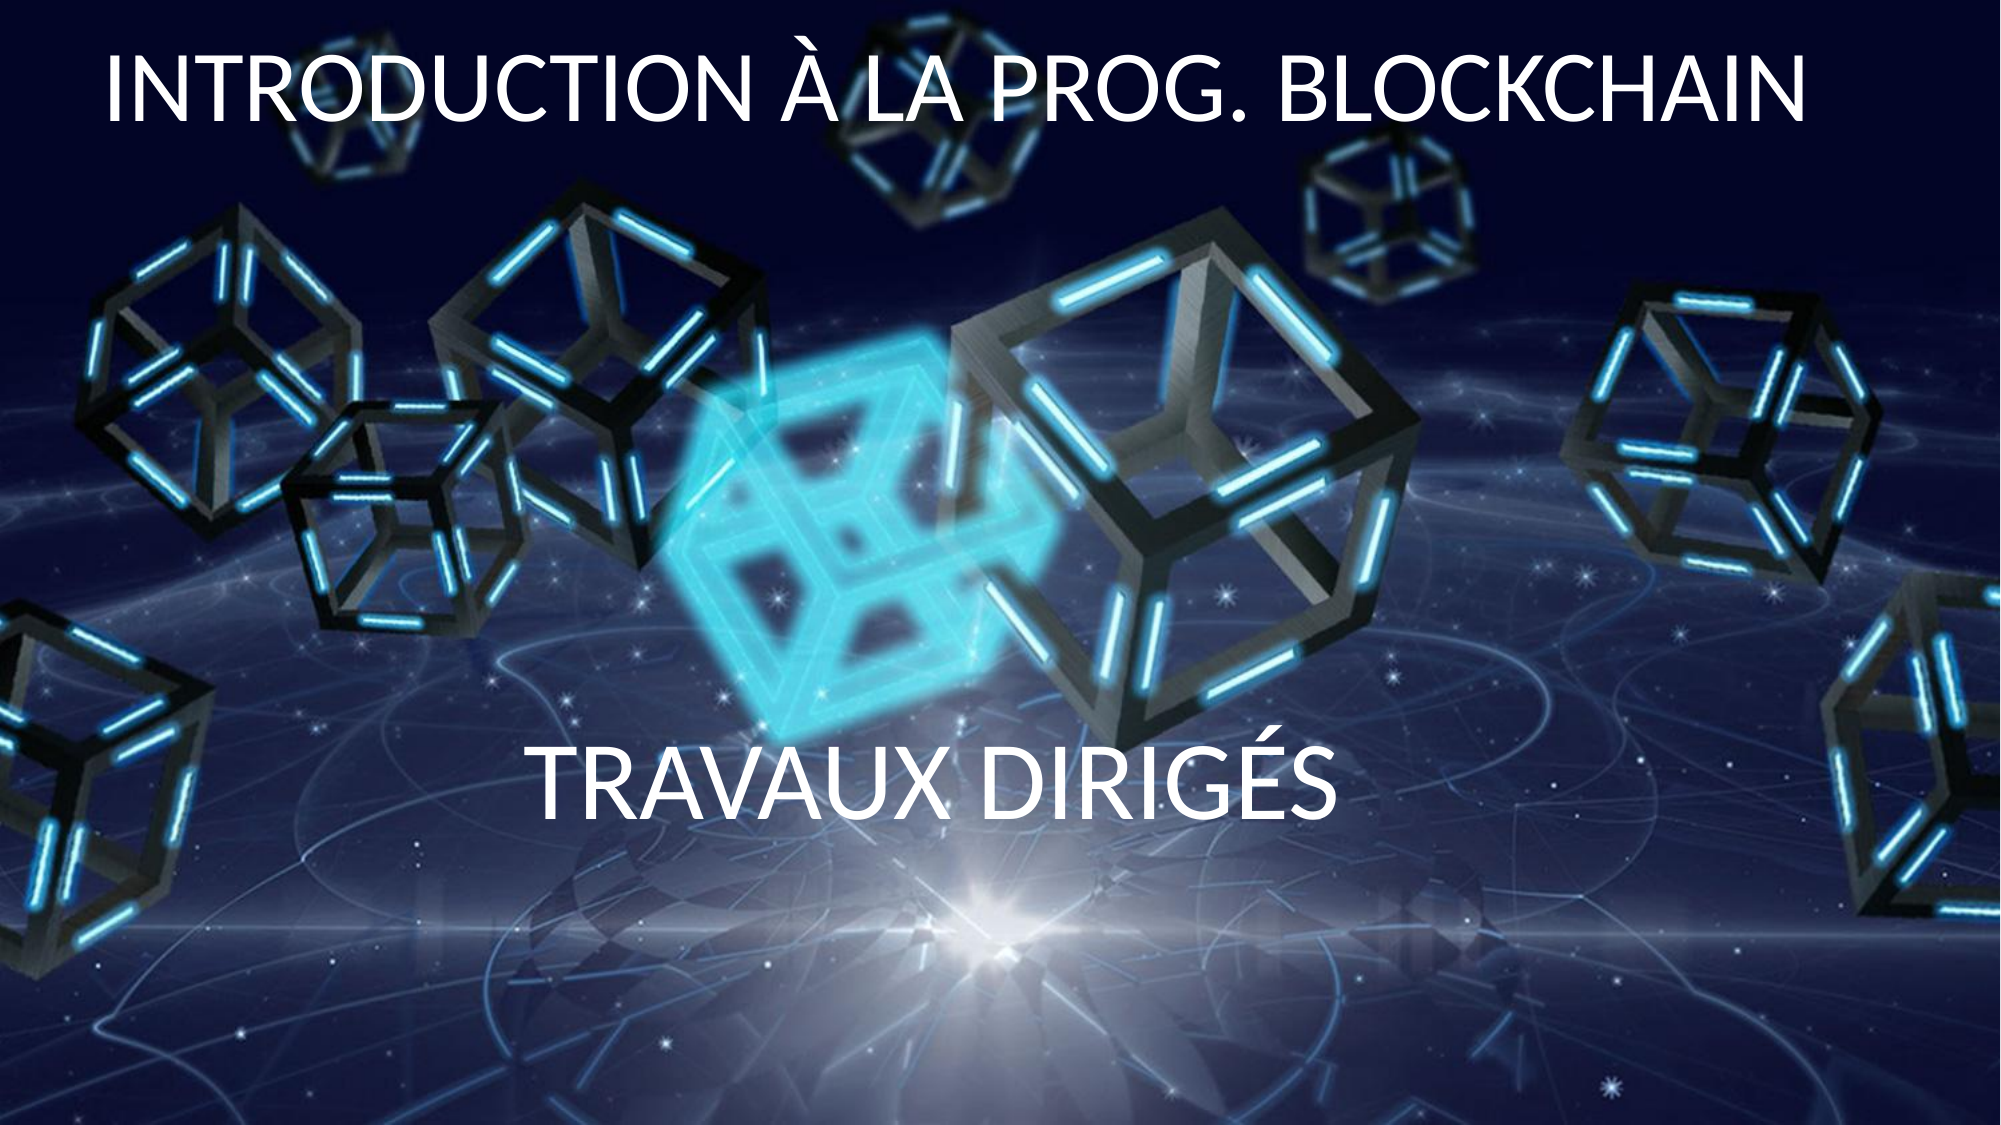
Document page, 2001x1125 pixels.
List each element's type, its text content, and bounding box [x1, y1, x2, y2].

text_box INTRODUCTION À LA PROG. BLOCKCHAIN [0, 11, 1958, 150]
text_box TRAVAUX DIRIGÉS [0, 699, 1933, 850]
picture [0, 0, 2001, 1125]
